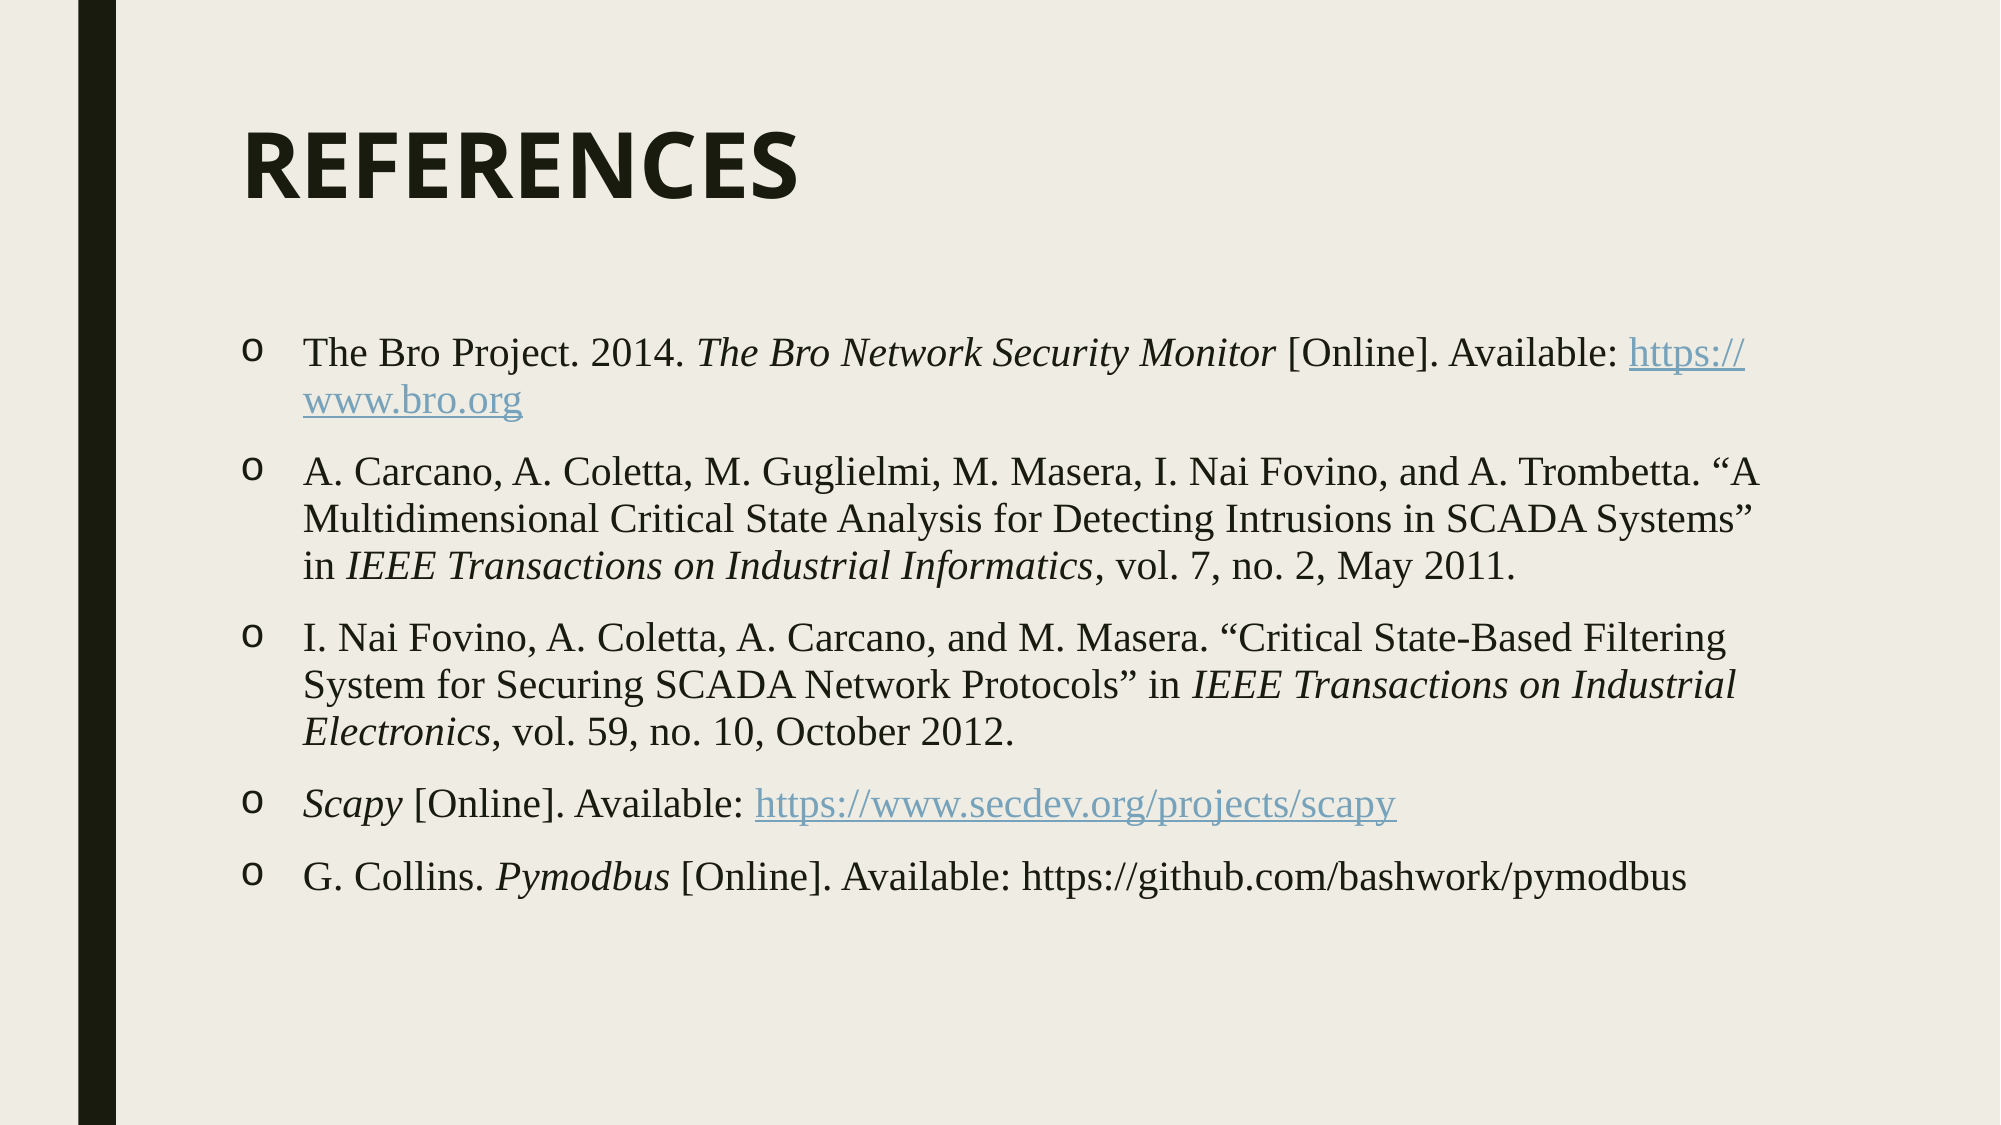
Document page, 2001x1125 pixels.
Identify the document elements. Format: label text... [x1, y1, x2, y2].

title REFERENCES [225, 112, 1800, 321]
list The Bro Project. 2014. The Bro Network Security Monitor [Online]. Available: https://www.bro.org A. Carcano, A. Coletta, M. Guglielmi, M. Masera, I. Nai Fovino, and A. Trombetta. “A Multidimensional Critical State Analysis for Detecting Intrusions in SCADA Systems” in IEEE Transactions on Industrial Informatics, vol. 7, no. 2, May 2011. I. Nai Fovino, A. Coletta, A. Carcano, and M. Masera. “Critical State-Based Filtering System for Securing SCADA Network Protocols” in IEEE Transactions on Industrial Electronics, vol. 59, no. 10, October 2012. Scapy [Online]. Available: https://www.secdev.org/projects/scapy G. Collins. Pymodbus [Online]. Available: https://github.com/bashwork/pymodbus [225, 321, 1800, 963]
